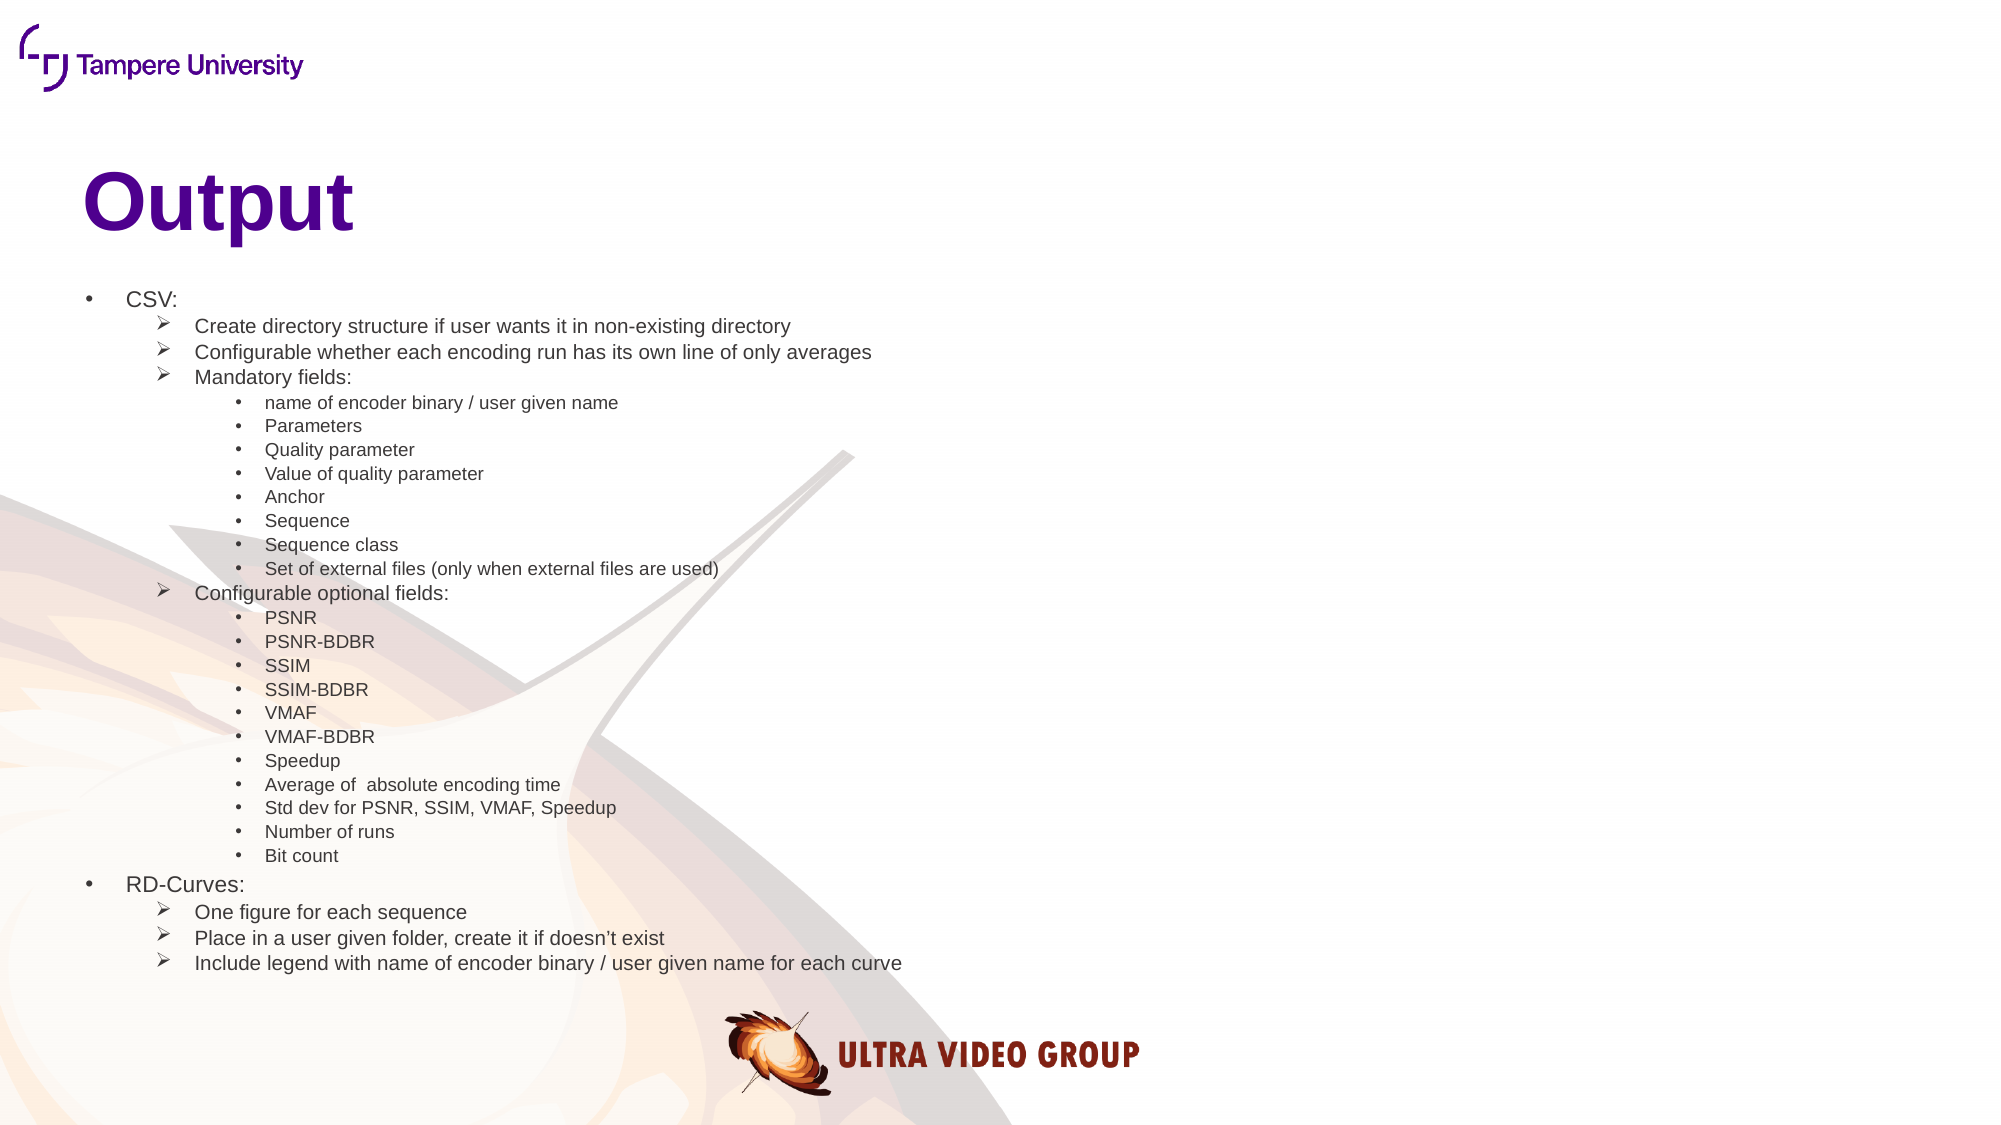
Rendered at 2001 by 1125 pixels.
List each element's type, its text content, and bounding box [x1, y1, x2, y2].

picture [0, 0, 2001, 1125]
list CSV: Create directory structure if user wants it in non-existing directory Configurable whether each encoding run has its own line of only averages Mandatory fields: name of encoder binary / user given name Parameters Quality parameter Value of quality parameter Anchor Sequence Sequence class Set of external files (only when external files are used) Configurable optional fields: PSNR PSNR-BDBR SSIM SSIM-BDBR VMAF VMAF-BDBR Speedup Average of absolute encoding time Std dev for PSNR, SSIM, VMAF, Speedup Number of runs Bit count RD-Curves: One figure for each sequence Place in a user given folder, create it if doesn’t exist Include legend with name of encoder binary / user given name for each curve [70, 280, 1796, 994]
title Output [67, 149, 1793, 256]
